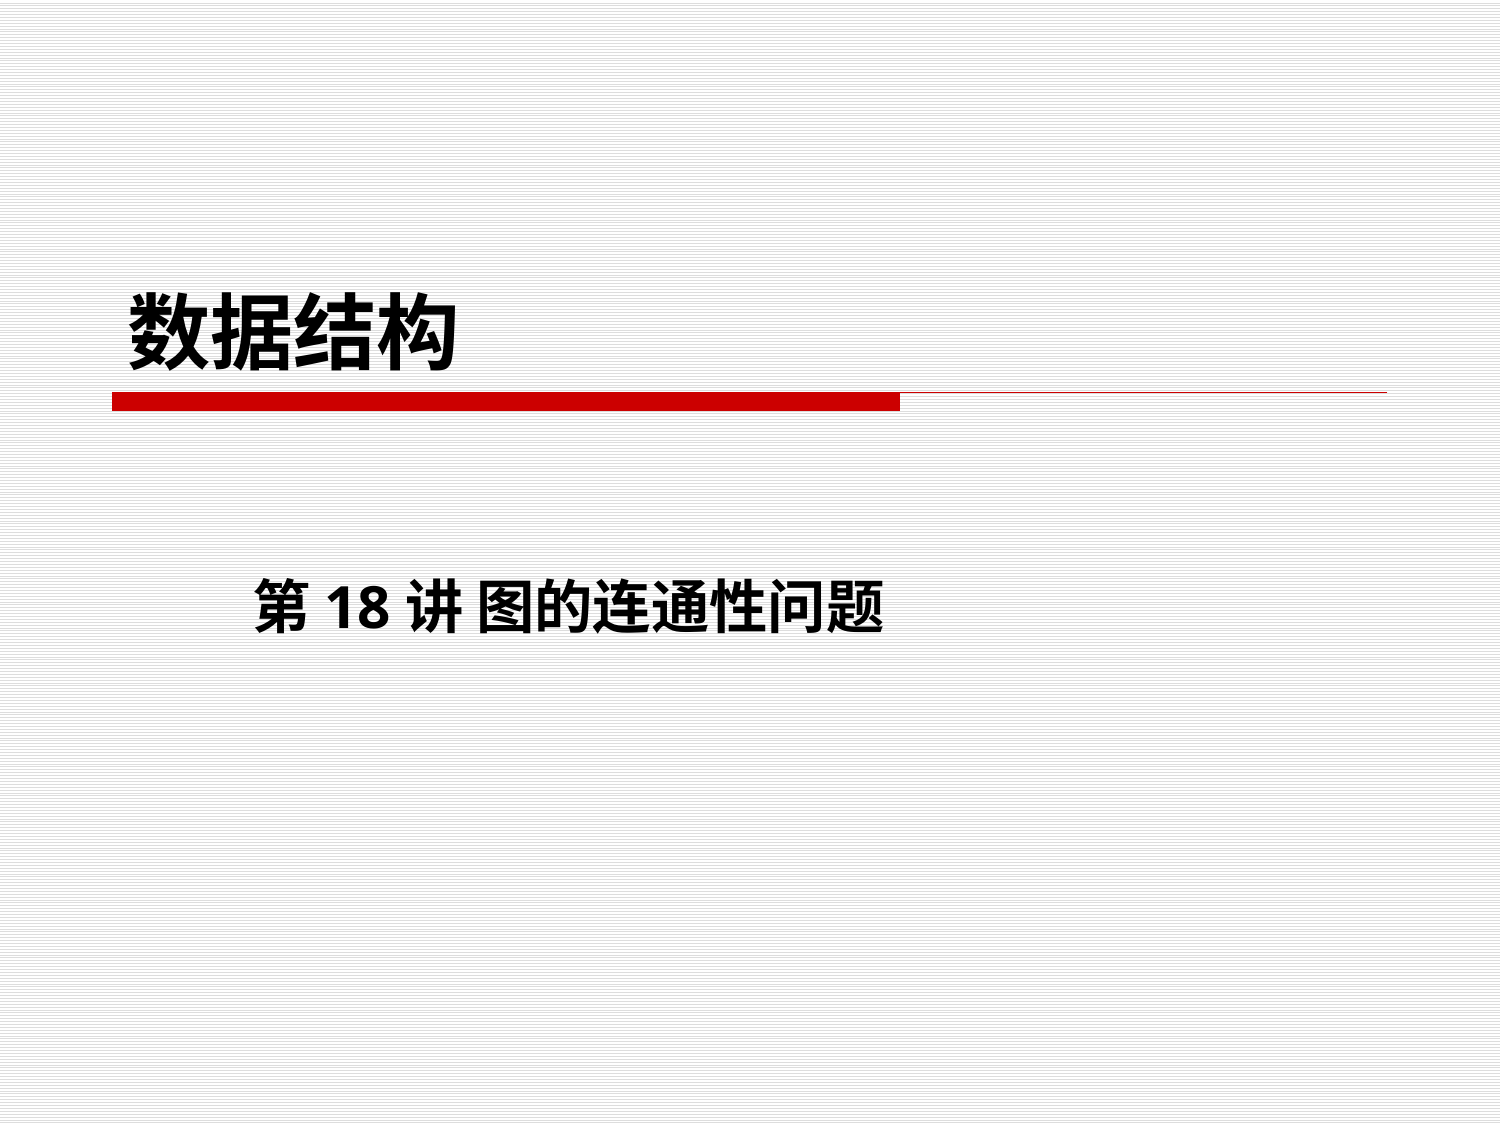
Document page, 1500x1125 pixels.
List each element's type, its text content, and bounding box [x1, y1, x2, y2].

title 数据结构 [112, 162, 1388, 388]
subtitle 第18讲 图的连通性问题 [237, 562, 1388, 826]
